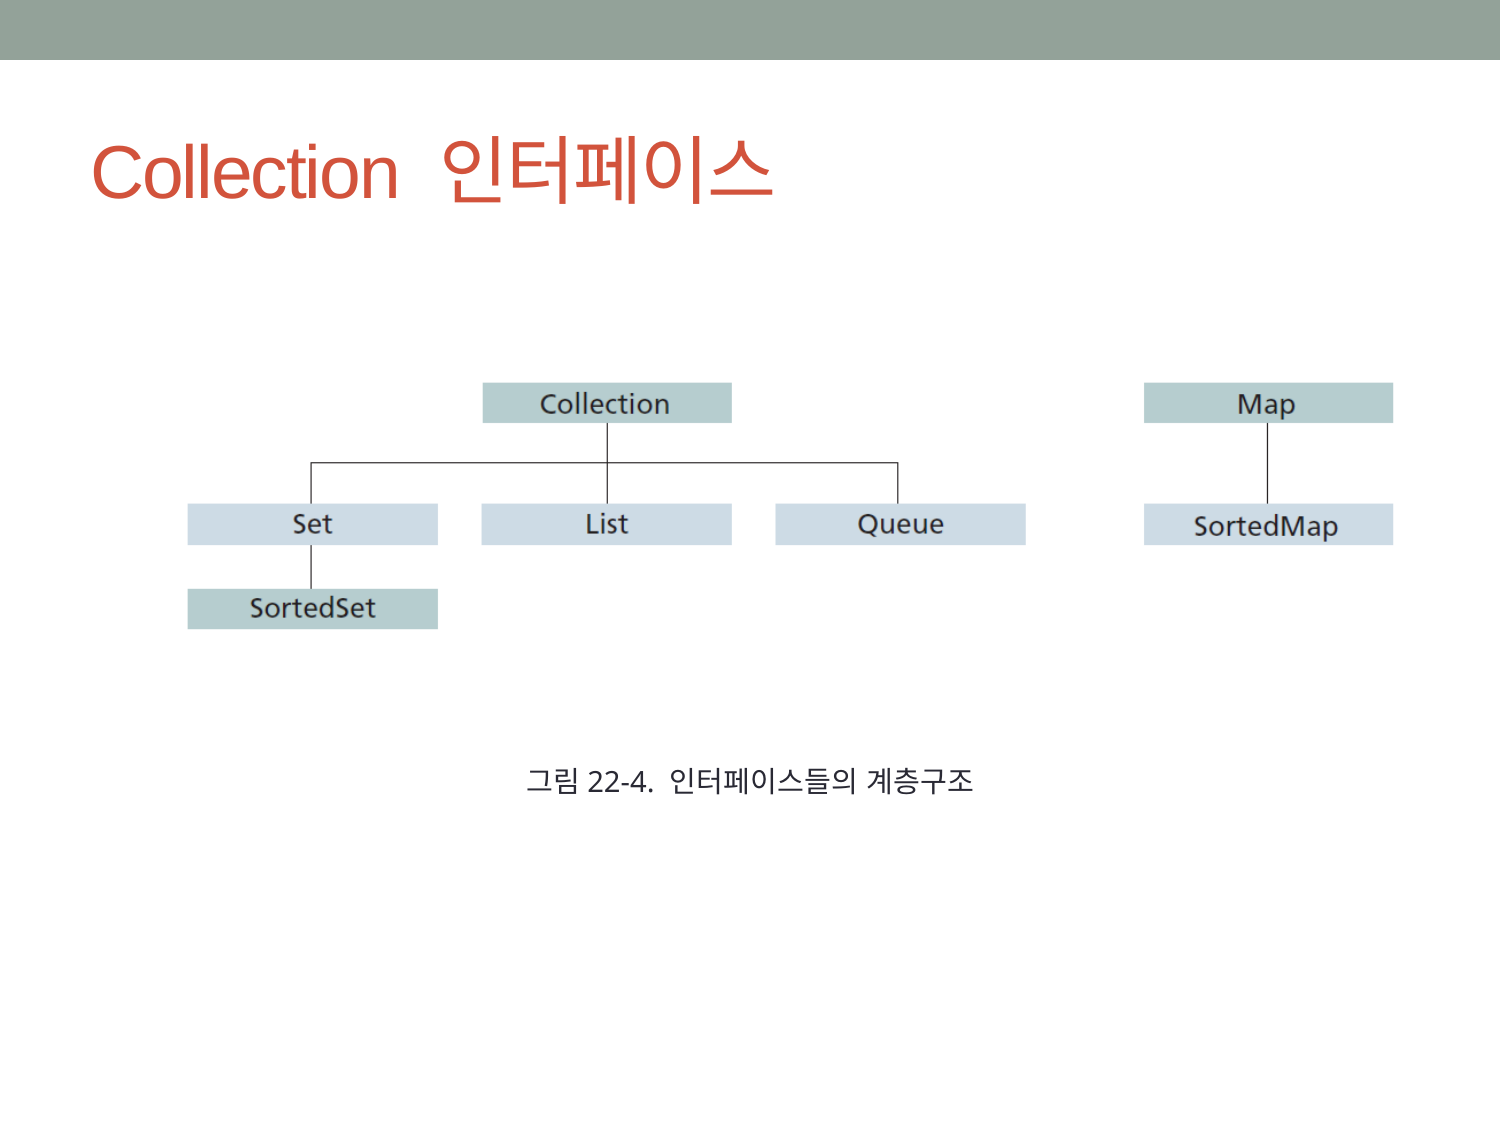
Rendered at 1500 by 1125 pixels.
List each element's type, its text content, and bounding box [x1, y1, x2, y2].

text_box 그림22-4. 인터페이스들의 계층구조 [511, 755, 1018, 806]
title Collection 인터페이스 [75, 87, 1425, 250]
picture [181, 377, 1399, 636]
